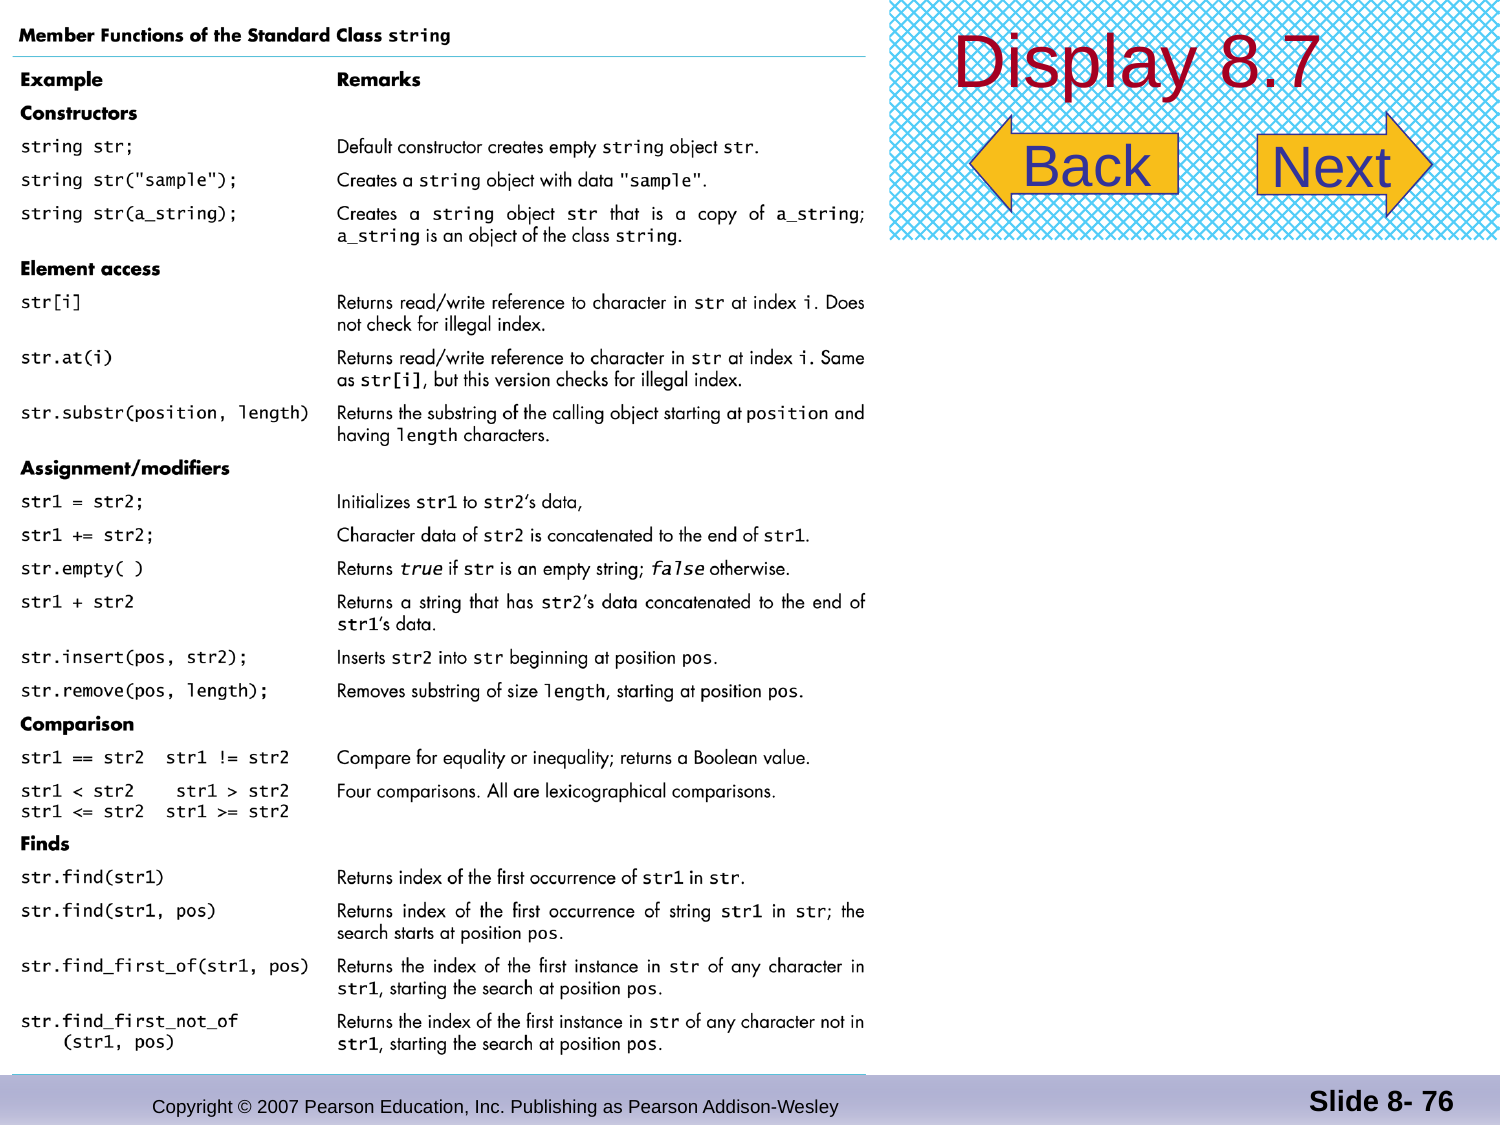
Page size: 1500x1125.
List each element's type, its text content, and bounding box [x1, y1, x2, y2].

slide_number Slide 8- 76 [1156, 1049, 1470, 1125]
title Display 8.7 [937, 37, 1398, 201]
text_box [0, 0, 890, 250]
picture [12, 23, 867, 1076]
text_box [969, 112, 1433, 217]
